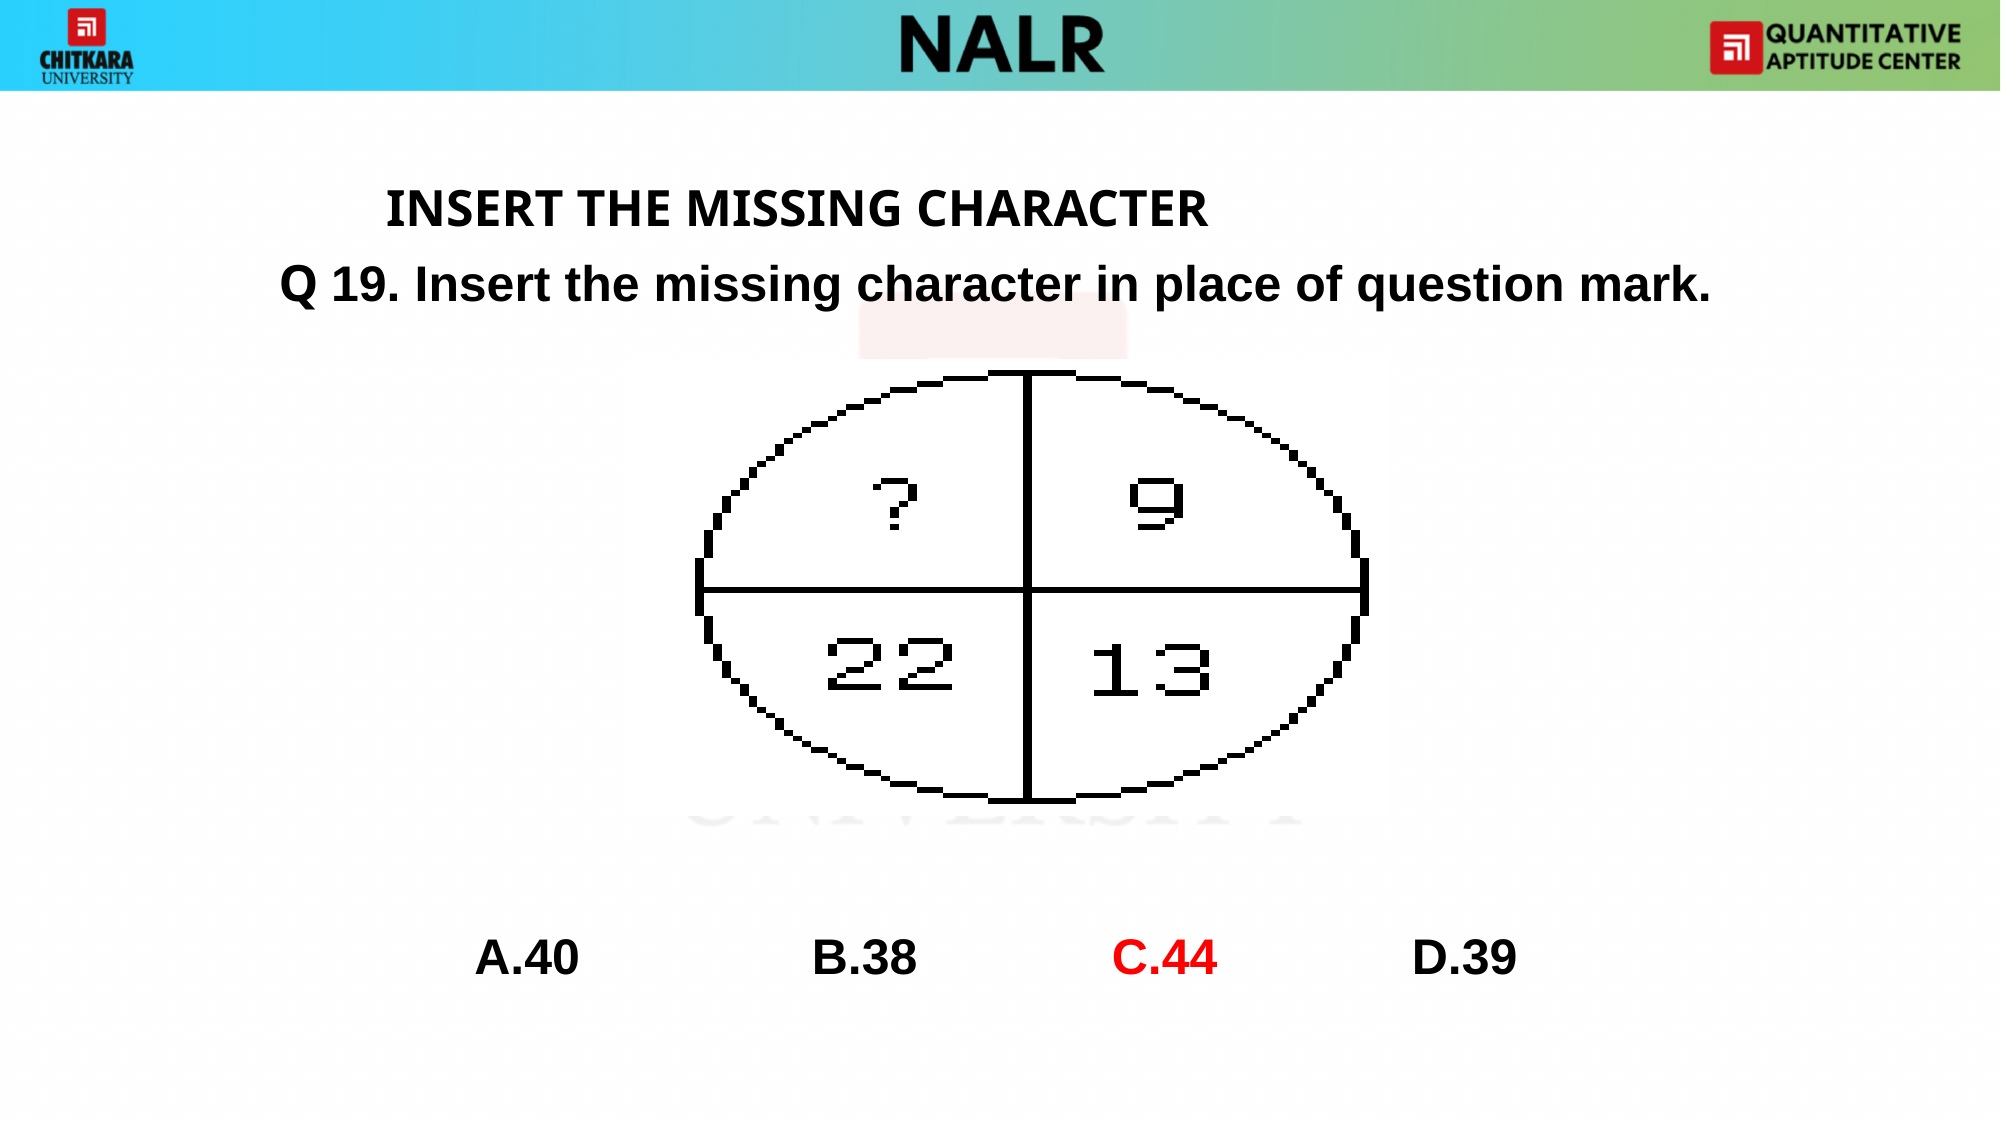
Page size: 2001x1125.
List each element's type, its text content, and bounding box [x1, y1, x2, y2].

picture [0, 0, 2001, 1125]
list INSERT THE MISSING CHARACTER Q 19. Insert the missing character in place of question mark. A.40 B.38 C.44 D.39 [33, 175, 1959, 1053]
